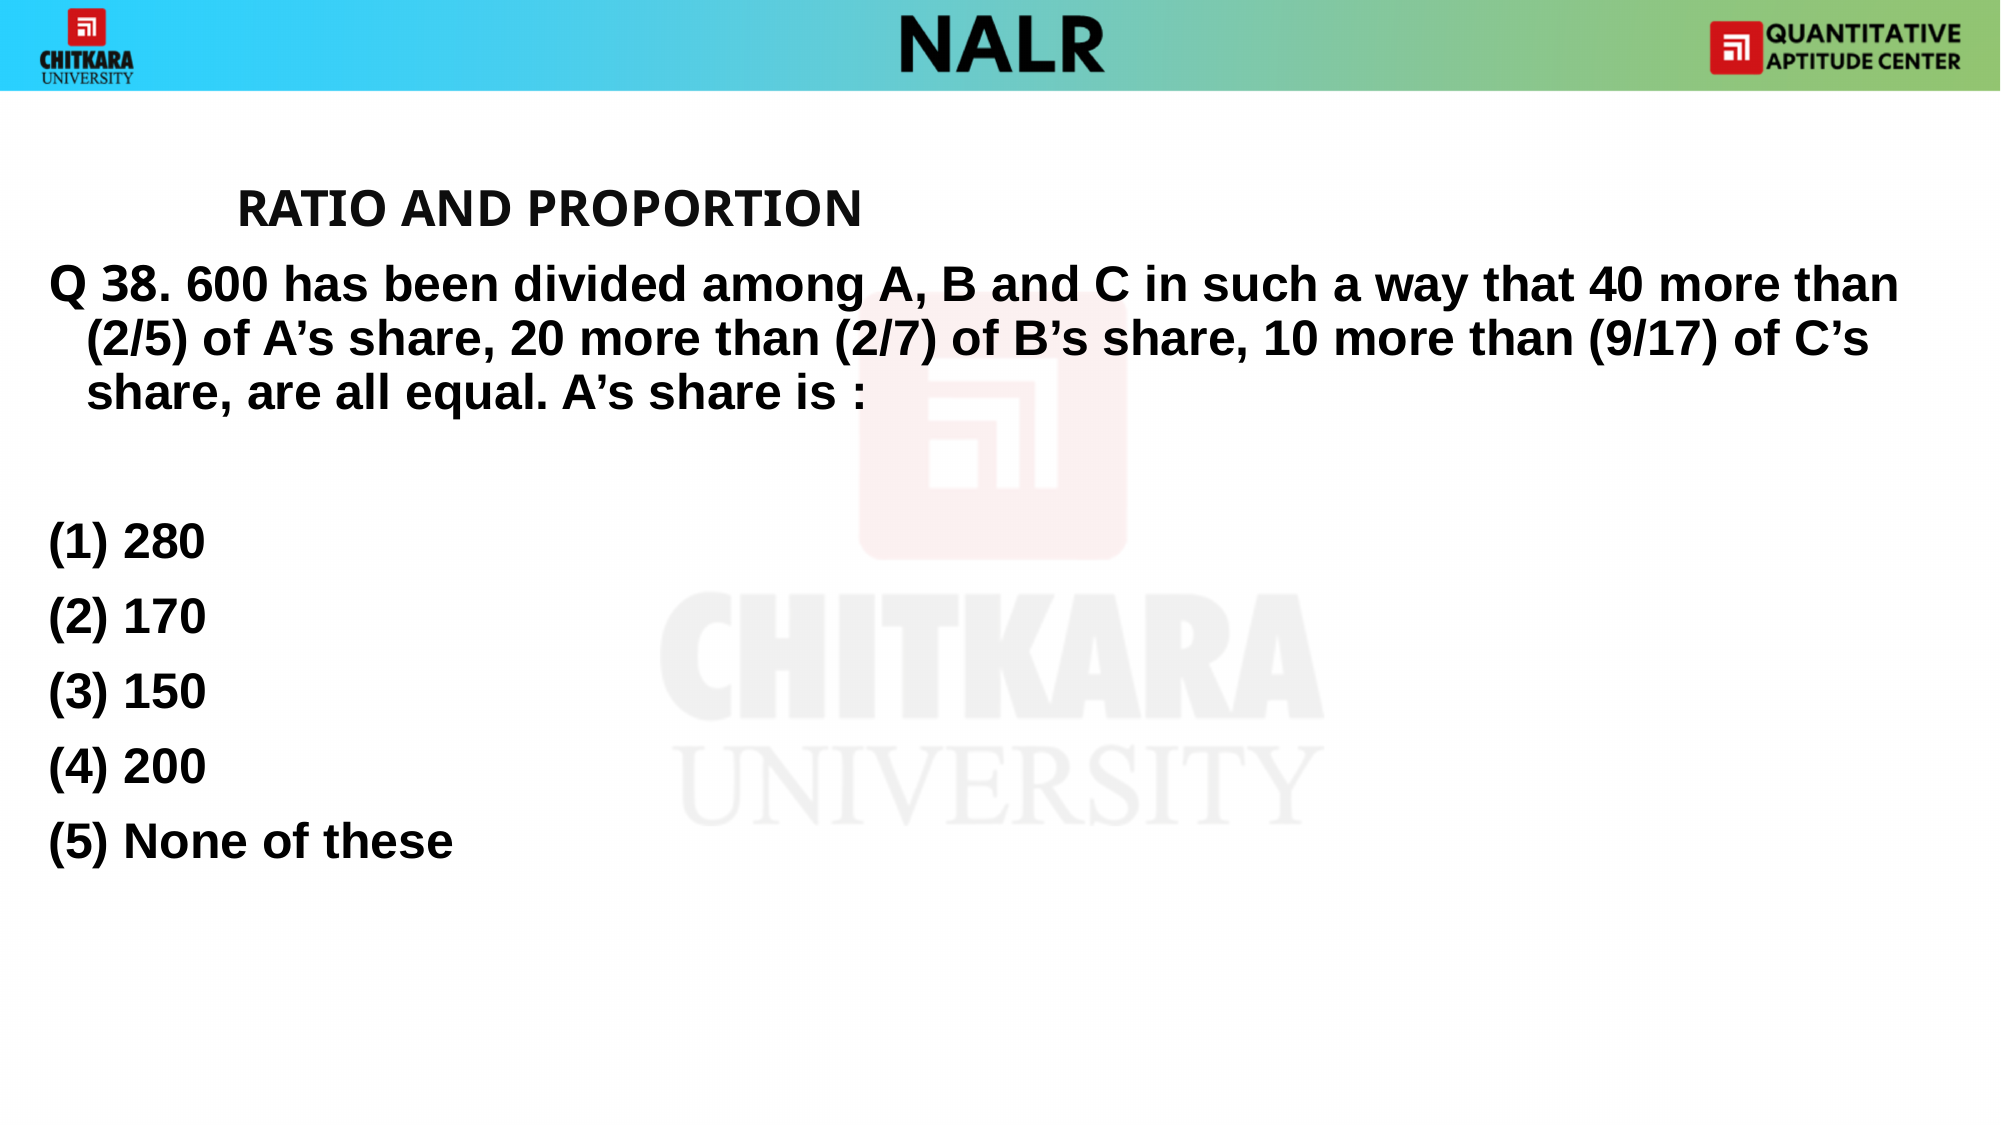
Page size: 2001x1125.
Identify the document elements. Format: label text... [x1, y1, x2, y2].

picture [0, 0, 2001, 1125]
title [41, 31, 1959, 142]
list RATIO AND PROPORTION Q 38. 600 has been divided among A, B and C in such a way that 40 more than (2/5) of A’s share, 20 more than (2/7) of B’s share, 10 more than (9/17) of C’s share, are all equal. A’s share is : 280 (2) 170 (3) 150 (4) 200 (5) None of these [33, 175, 1959, 1053]
